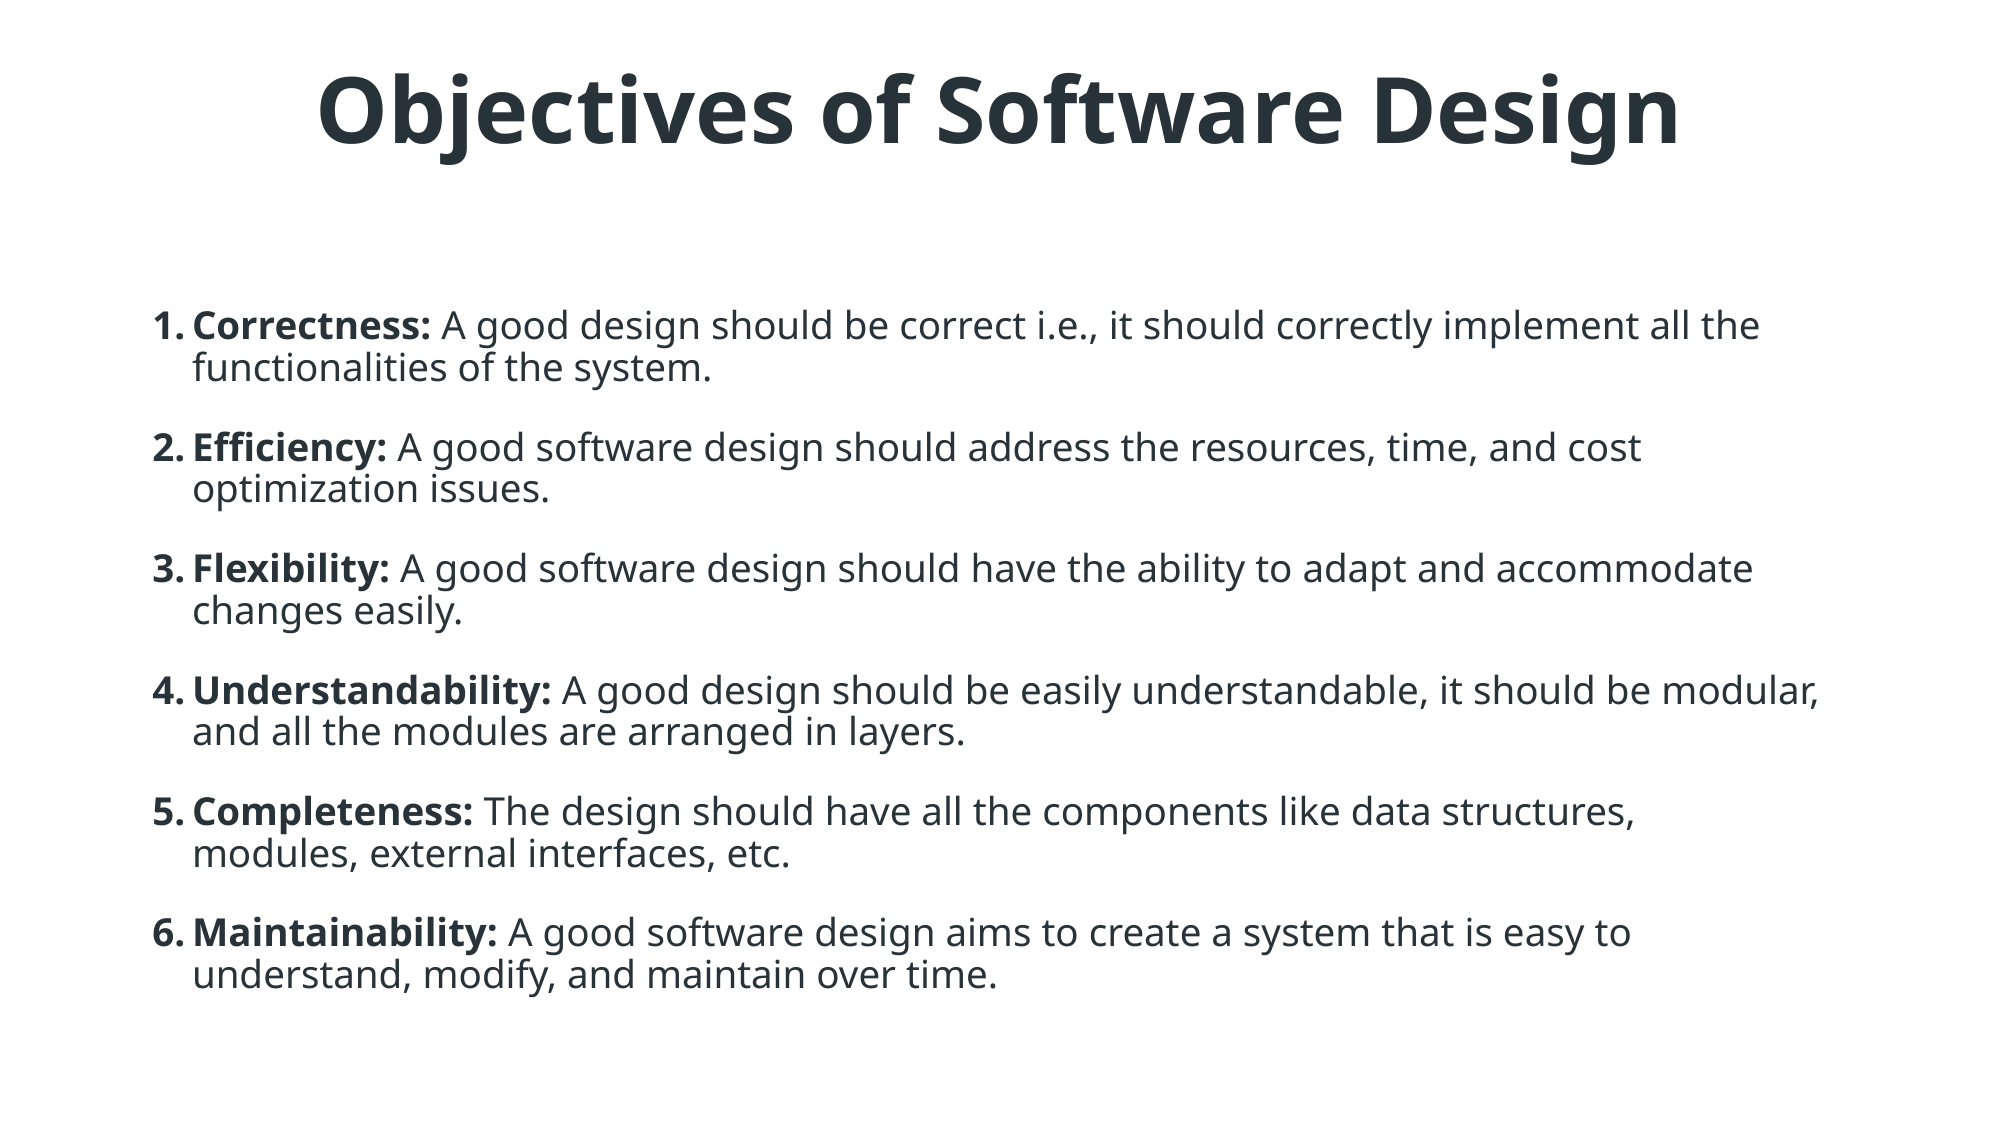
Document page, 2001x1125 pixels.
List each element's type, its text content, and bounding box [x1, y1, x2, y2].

title Objectives of Software Design [137, 59, 1863, 278]
list Correctness: A good design should be correct i.e., it should correctly implement all the functionalities of the system. Efficiency: A good software design should address the resources, time, and cost optimization issues. Flexibility: A good software design should have the ability to adapt and accommodate changes easily. Understandability: A good design should be easily understandable, it should be modular, and all the modules are arranged in layers. Completeness: The design should have all the components like data structures, modules, external interfaces, etc. Maintainability: A good software design aims to create a system that is easy to understand, modify, and maintain over time. [137, 299, 1863, 1014]
